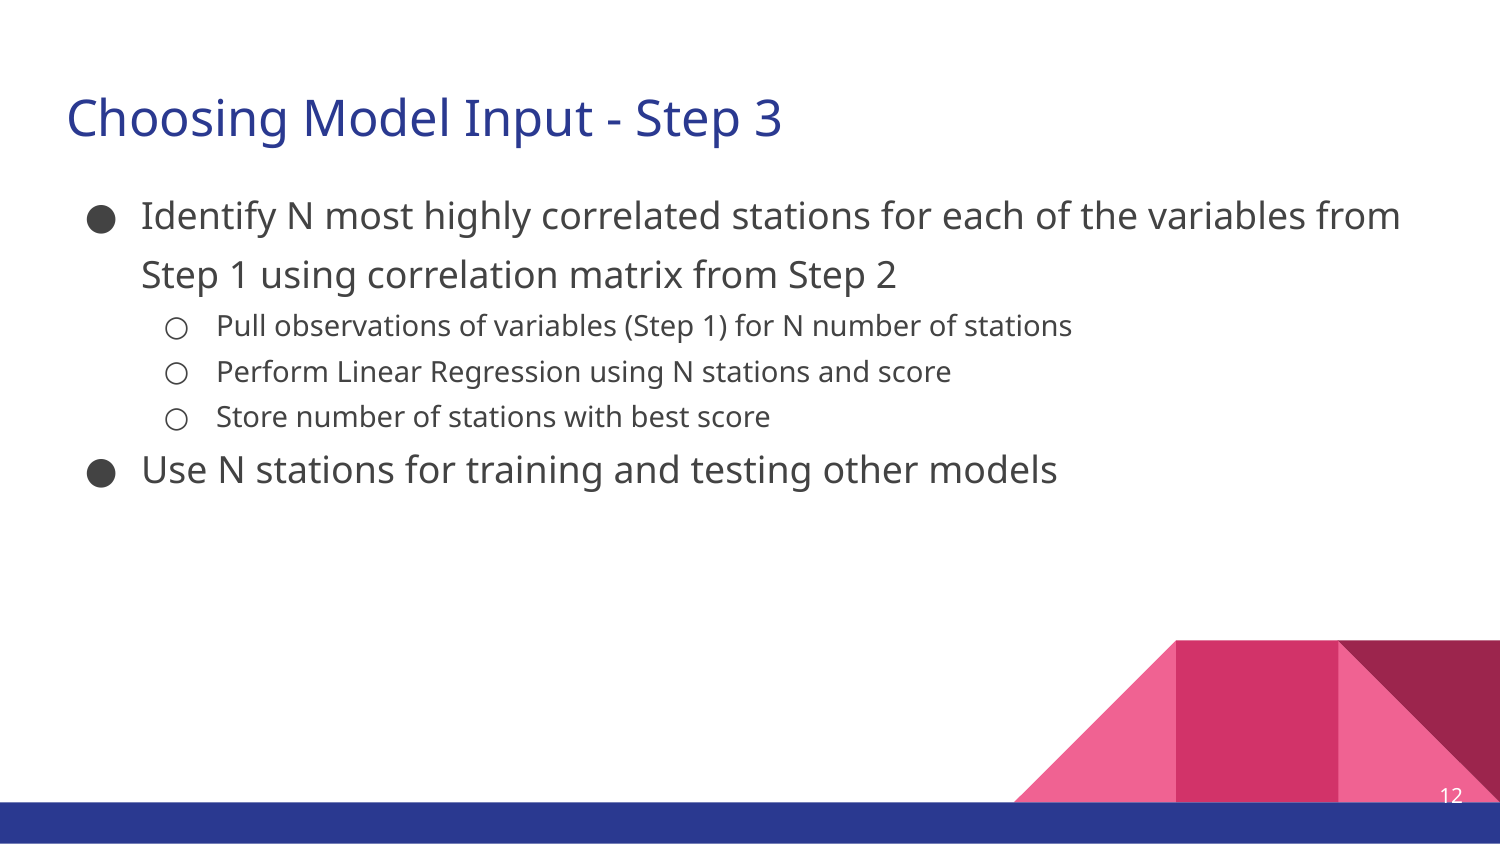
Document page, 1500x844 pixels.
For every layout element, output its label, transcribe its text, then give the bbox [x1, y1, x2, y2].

slide_number ‹#› [1387, 762, 1478, 828]
title Choosing Model Input - Step 3 [51, 67, 1449, 167]
list Identify N most highly correlated stations for each of the variables from Step 1 using correlation matrix from Step 2 Pull observations of variables (Step 1) for N number of stations Perform Linear Regression using N stations and score Store number of stations with best score Use N stations for training and testing other models [51, 167, 1449, 750]
